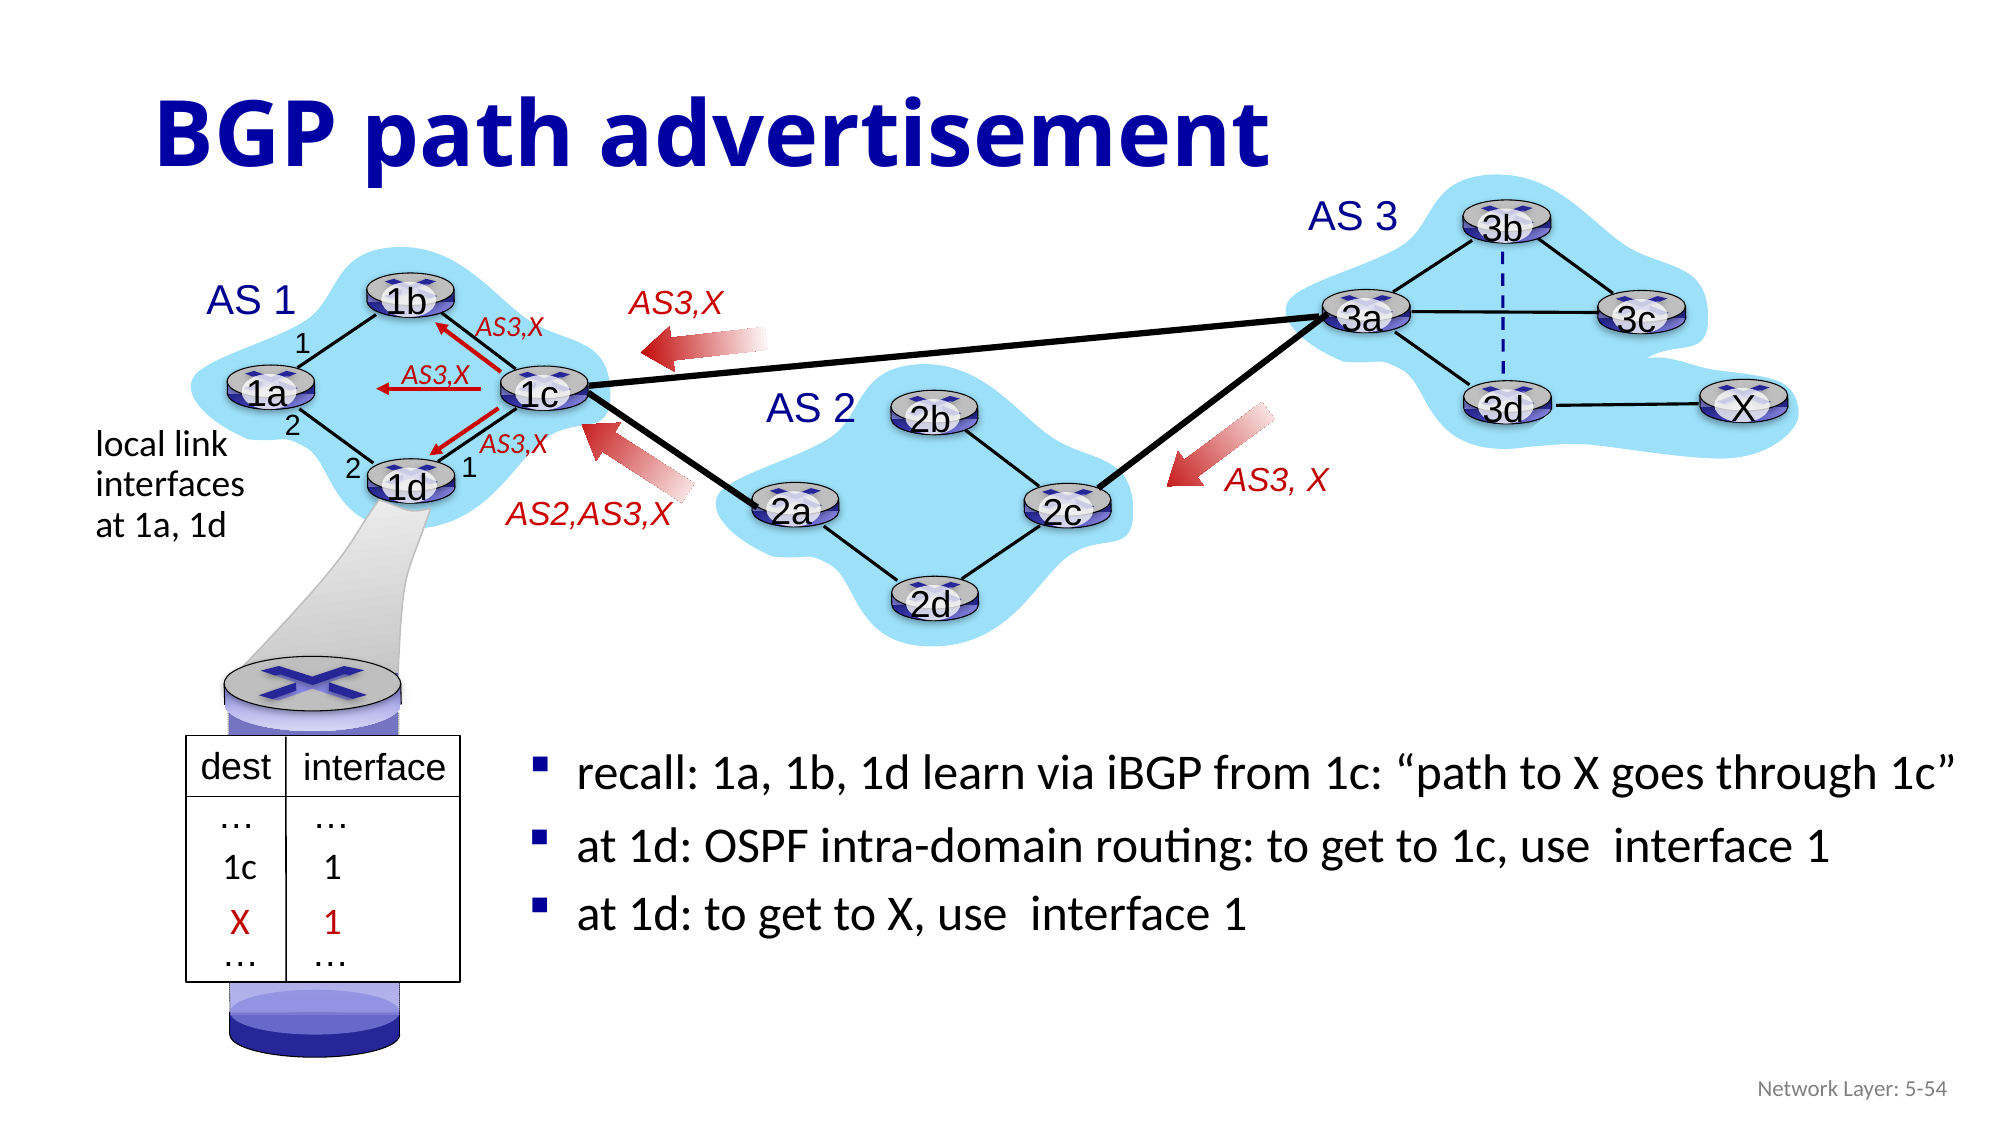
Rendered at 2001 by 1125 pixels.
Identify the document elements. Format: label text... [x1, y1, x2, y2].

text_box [490, 436, 698, 542]
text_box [215, 889, 358, 951]
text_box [269, 317, 493, 493]
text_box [190, 174, 1799, 647]
text_box at 1d: OSPF intra-domain routing: to get to 1c, use interface 1 [513, 812, 1870, 880]
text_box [376, 299, 564, 468]
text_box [614, 274, 767, 369]
text_box at 1d: to get to X, use interface 1 [513, 880, 1871, 964]
text_box local link interfaces at 1a, 1d [80, 416, 190, 553]
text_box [1154, 427, 1367, 507]
slide_number Network Layer: 5-54 [1512, 1056, 1963, 1117]
text_box recall: 1a, 1b, 1d learn via iBGP from 1c: “path to X goes through 1c” [513, 739, 1981, 830]
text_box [184, 507, 463, 1058]
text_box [206, 835, 358, 896]
title BGP path advertisement [137, 63, 1863, 211]
